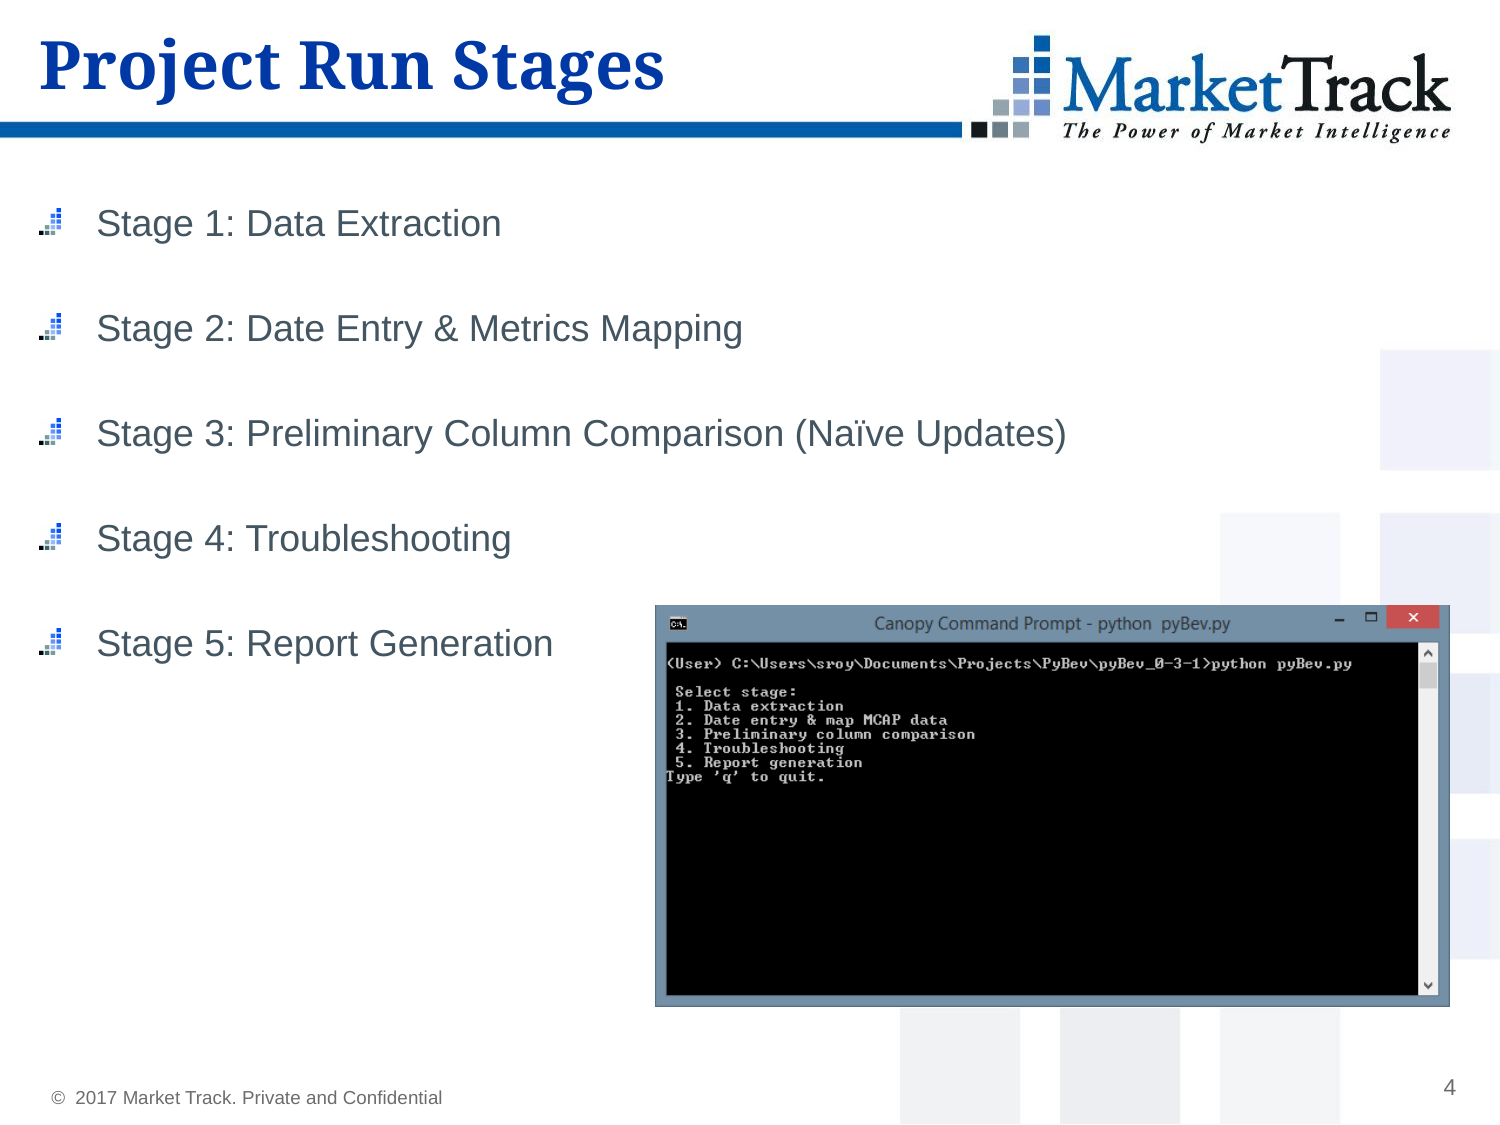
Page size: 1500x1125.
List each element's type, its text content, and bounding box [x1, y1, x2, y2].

list Stage 1: Data Extraction Stage 2: Date Entry & Metrics Mapping Stage 3: Preliminary Column Comparison (Naïve Updates) Stage 4: Troubleshooting Stage 5: Report Generation [24, 191, 1375, 934]
slide_number 4 [1121, 1056, 1472, 1117]
footer © 2017 Market Track. Private and Confidential [36, 1078, 512, 1125]
picture [0, 0, 1500, 1124]
title Project Run Stages [24, 12, 963, 113]
